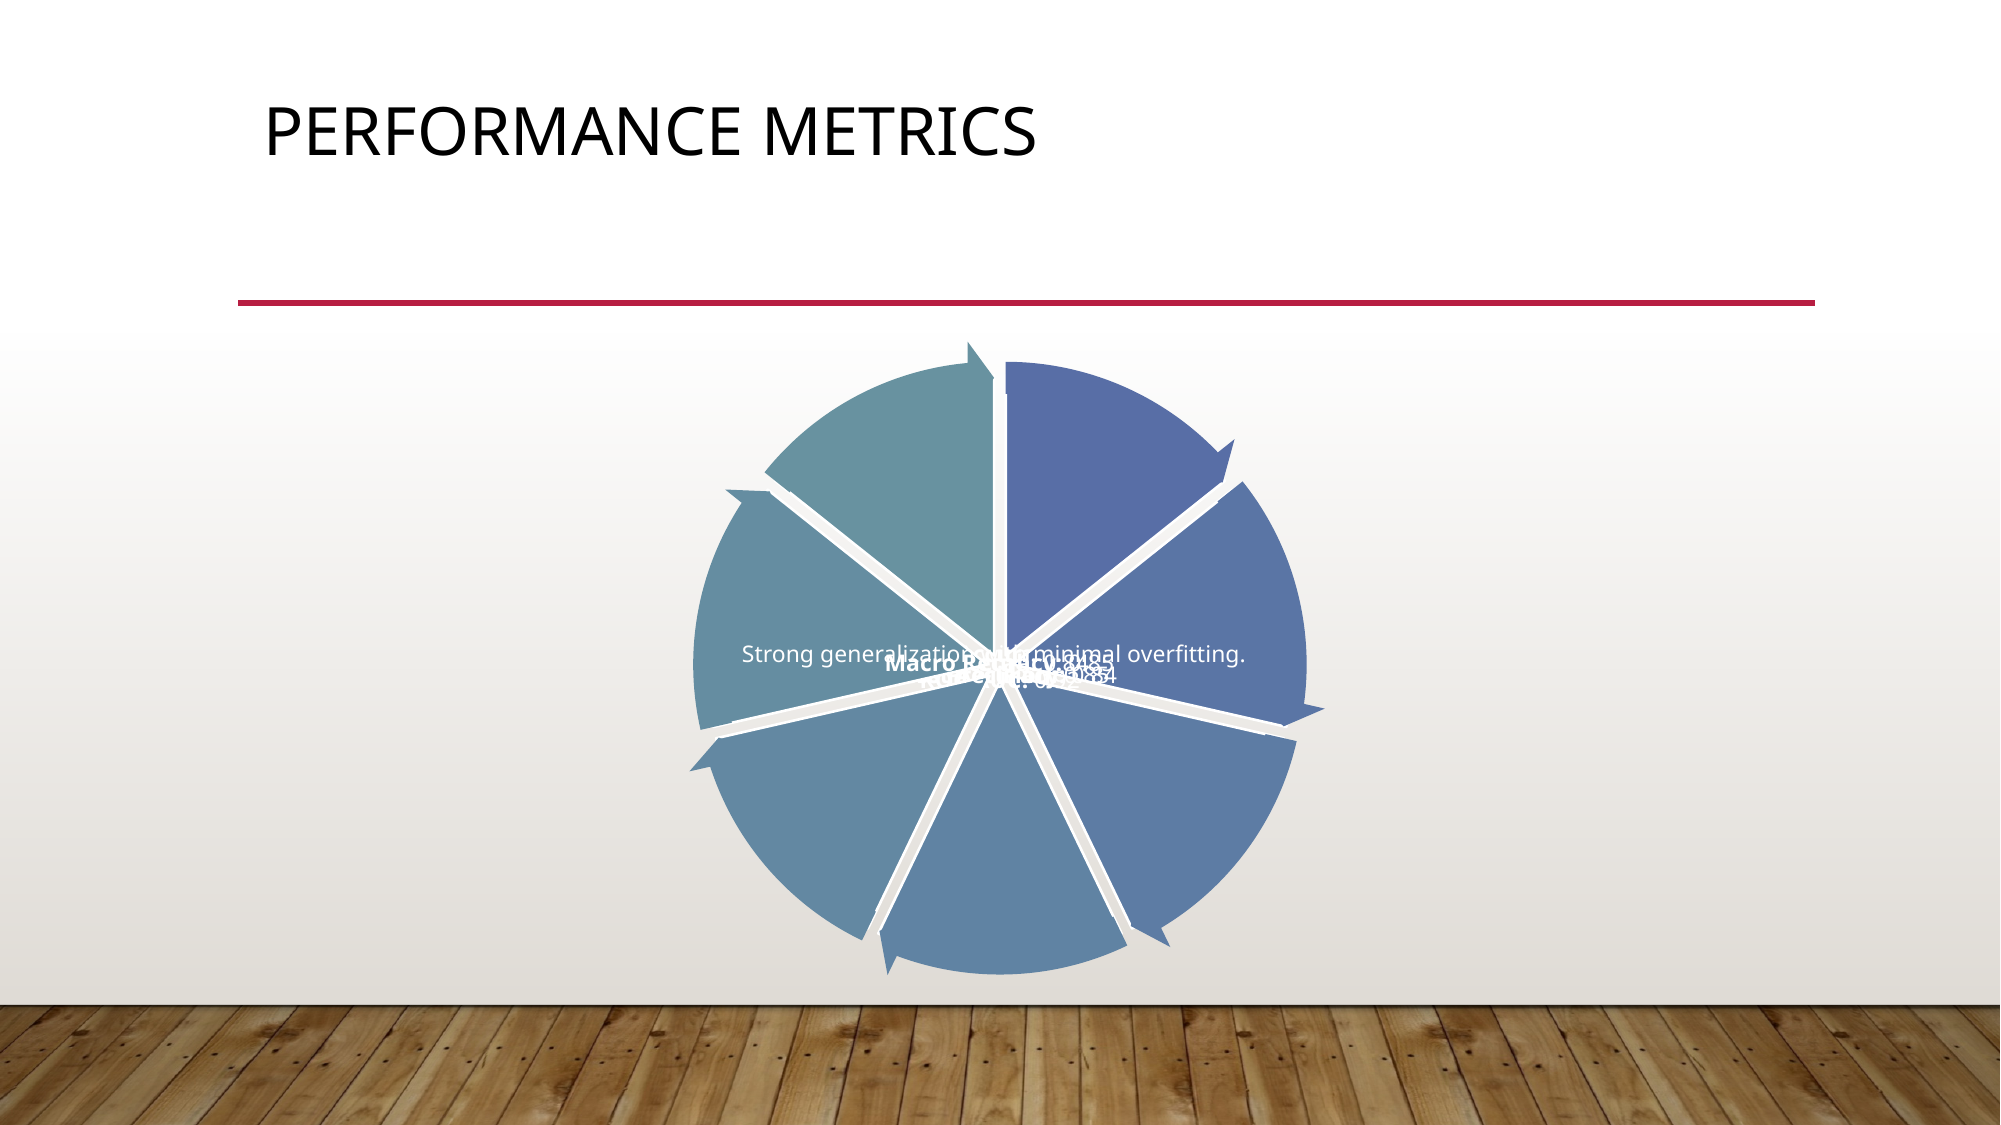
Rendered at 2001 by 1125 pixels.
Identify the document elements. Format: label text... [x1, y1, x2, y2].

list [248, 334, 1752, 1003]
title Performance Metrics [248, 90, 1752, 276]
picture [0, 1005, 2000, 1125]
